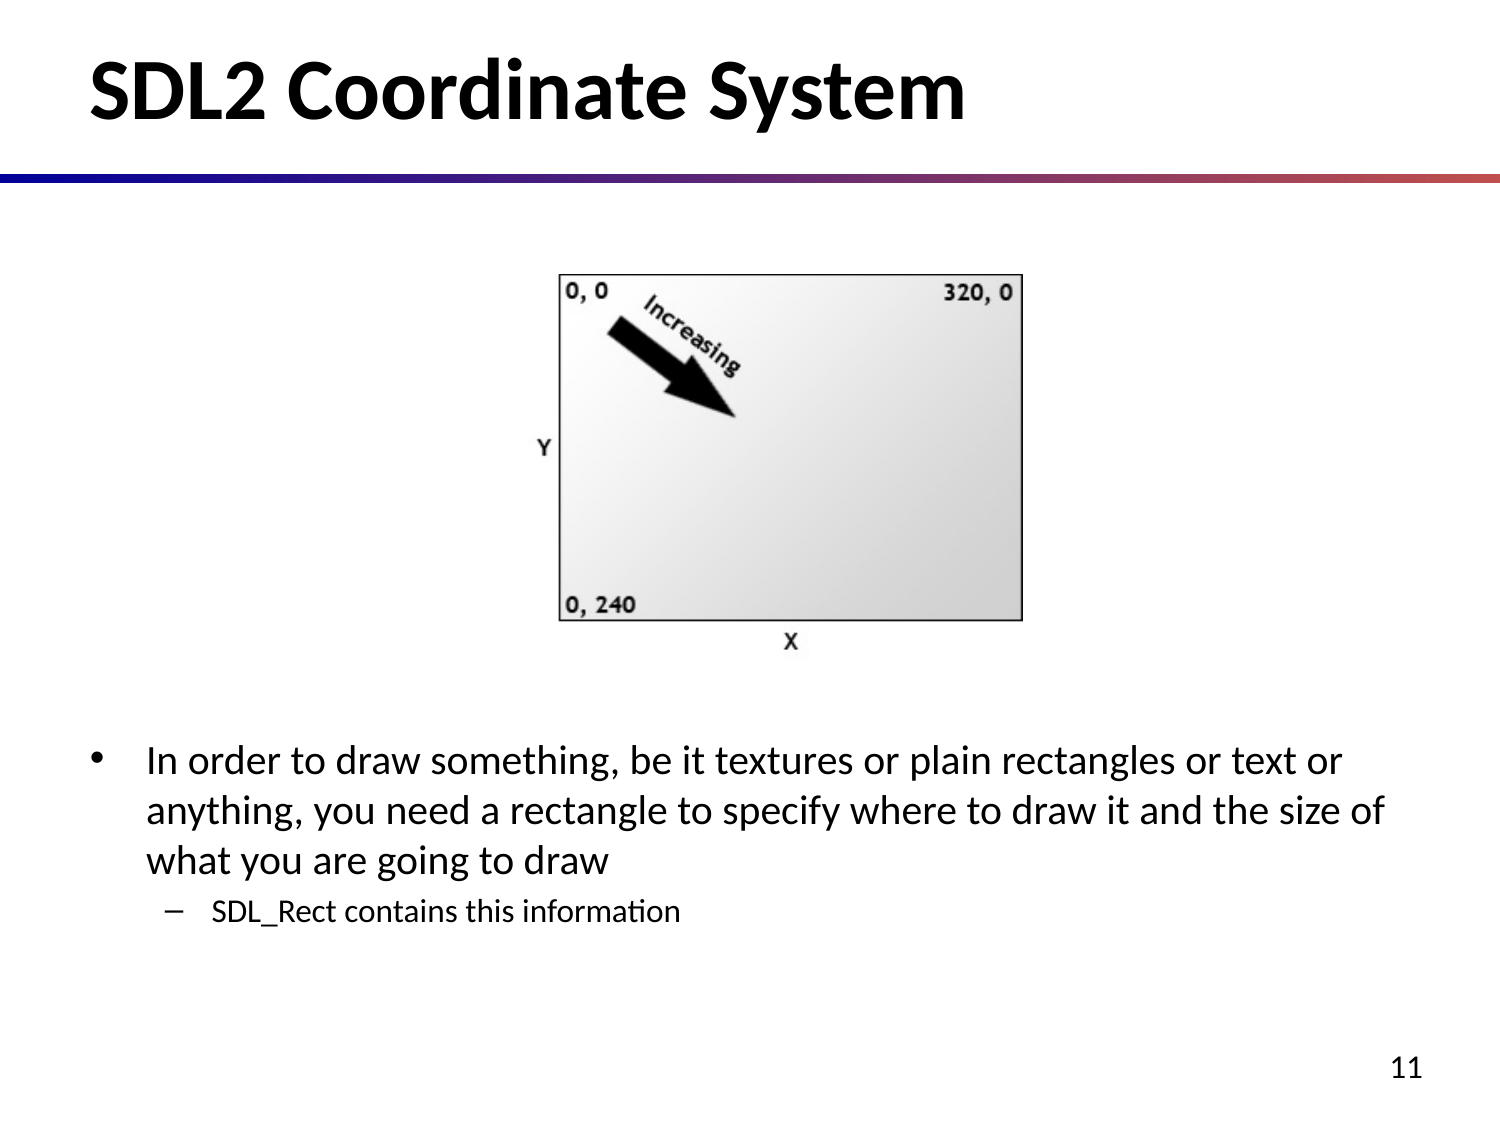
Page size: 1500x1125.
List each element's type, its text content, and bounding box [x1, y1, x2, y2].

list In order to draw something, be it textures or plain rectangles or text or anything, you need a rectangle to specify where to draw it and the size of what you are going to draw SDL_Rect contains this information [75, 725, 1425, 1025]
picture [489, 274, 1024, 676]
title SDL2 Coordinate System [75, 24, 1438, 150]
